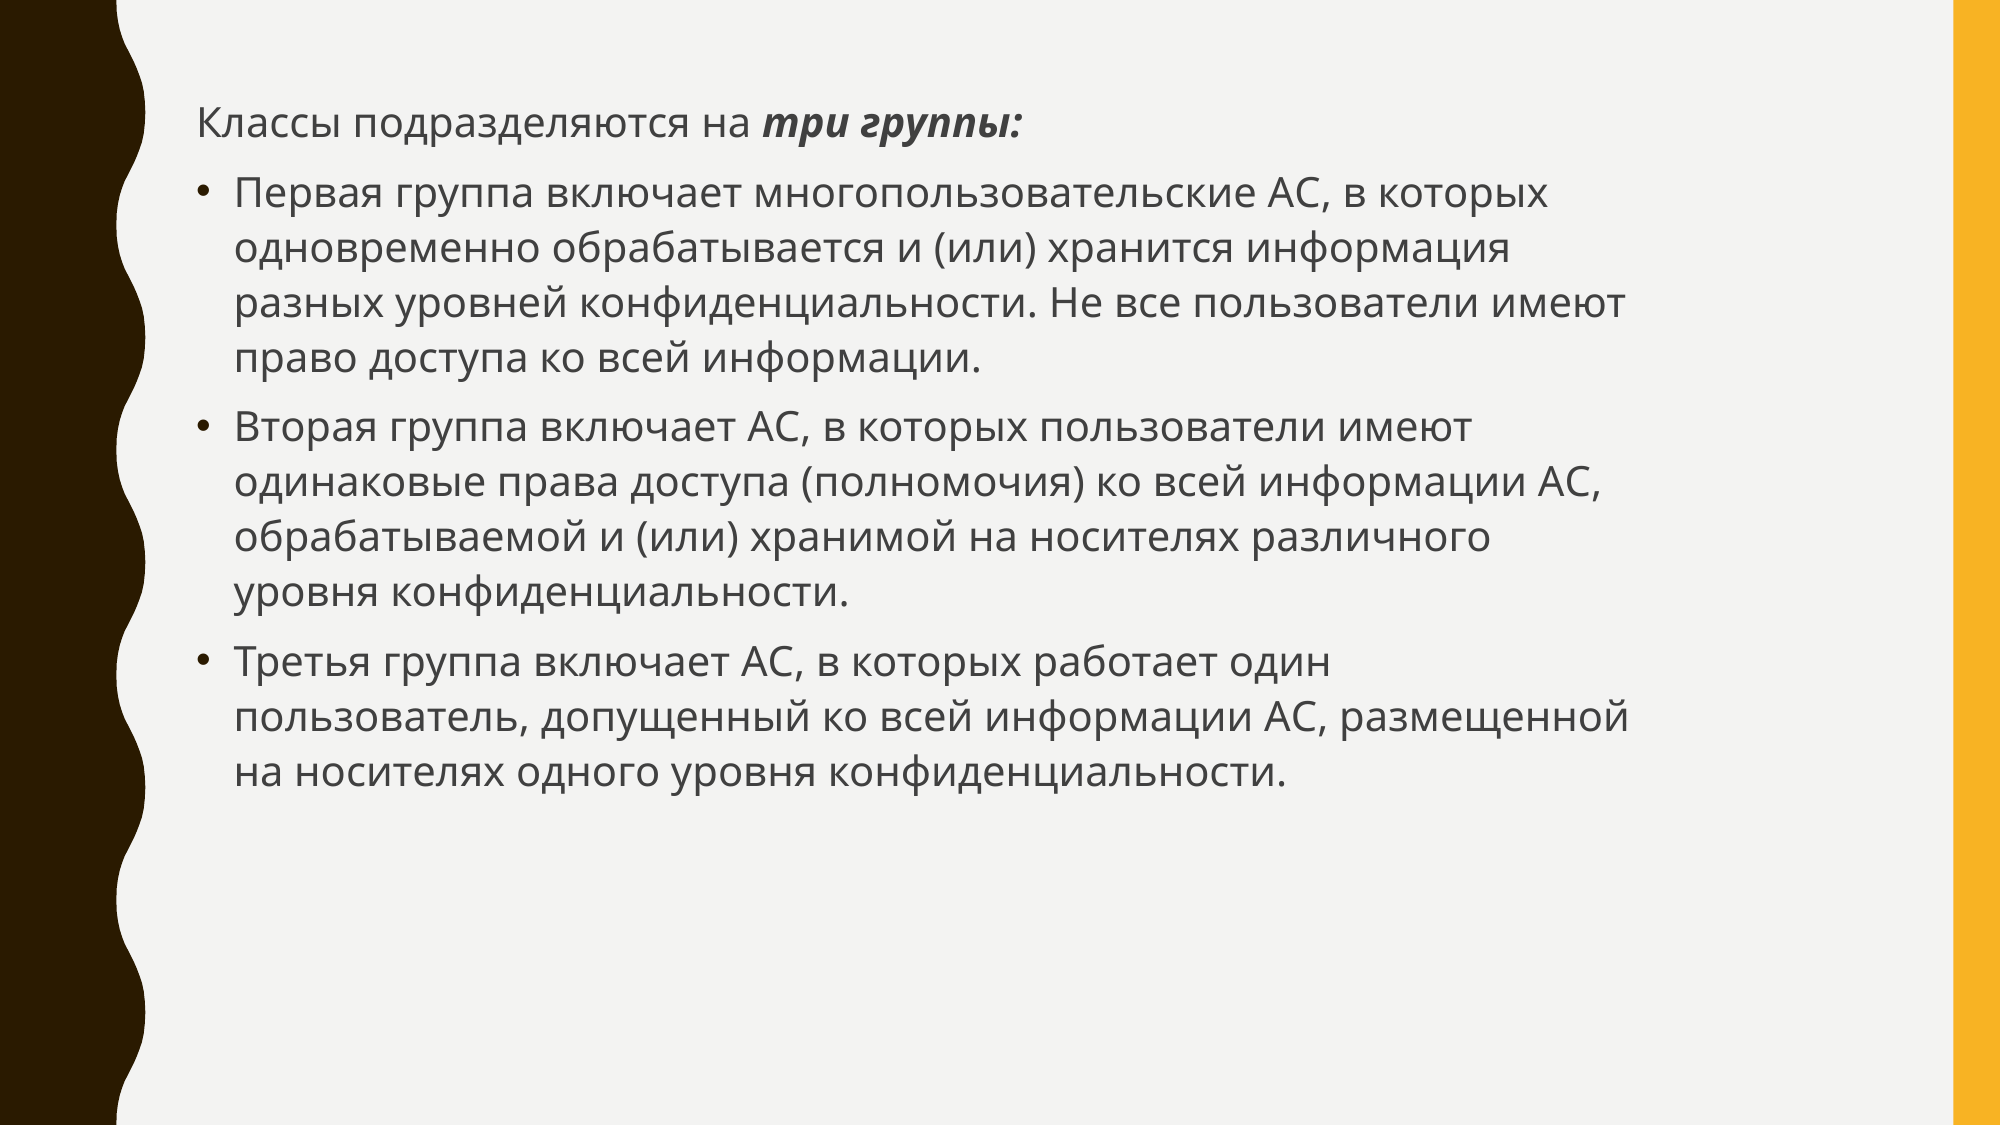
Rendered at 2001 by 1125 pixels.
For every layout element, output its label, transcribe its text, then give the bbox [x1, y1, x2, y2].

list Классы подразделяются на три группы: Первая группа включает многопользовательские АС, в которых одновременно обрабатывается и (или) хранится информация разных уровней конфиденциальности. Не все пользователи имеют право доступа ко всей информации. Вторая группа включает АС, в которых пользователи имеют одинаковые права доступа (полномочия) ко всей информации АС, обрабатываемой и (или) хранимой на носителях различного уровня конфиденциальности. Третья группа включает АС, в которых работает один пользователь, допущенный ко всей информации АС, размещенной на носителях одного уровня конфиденциальности. [181, 83, 1649, 1025]
